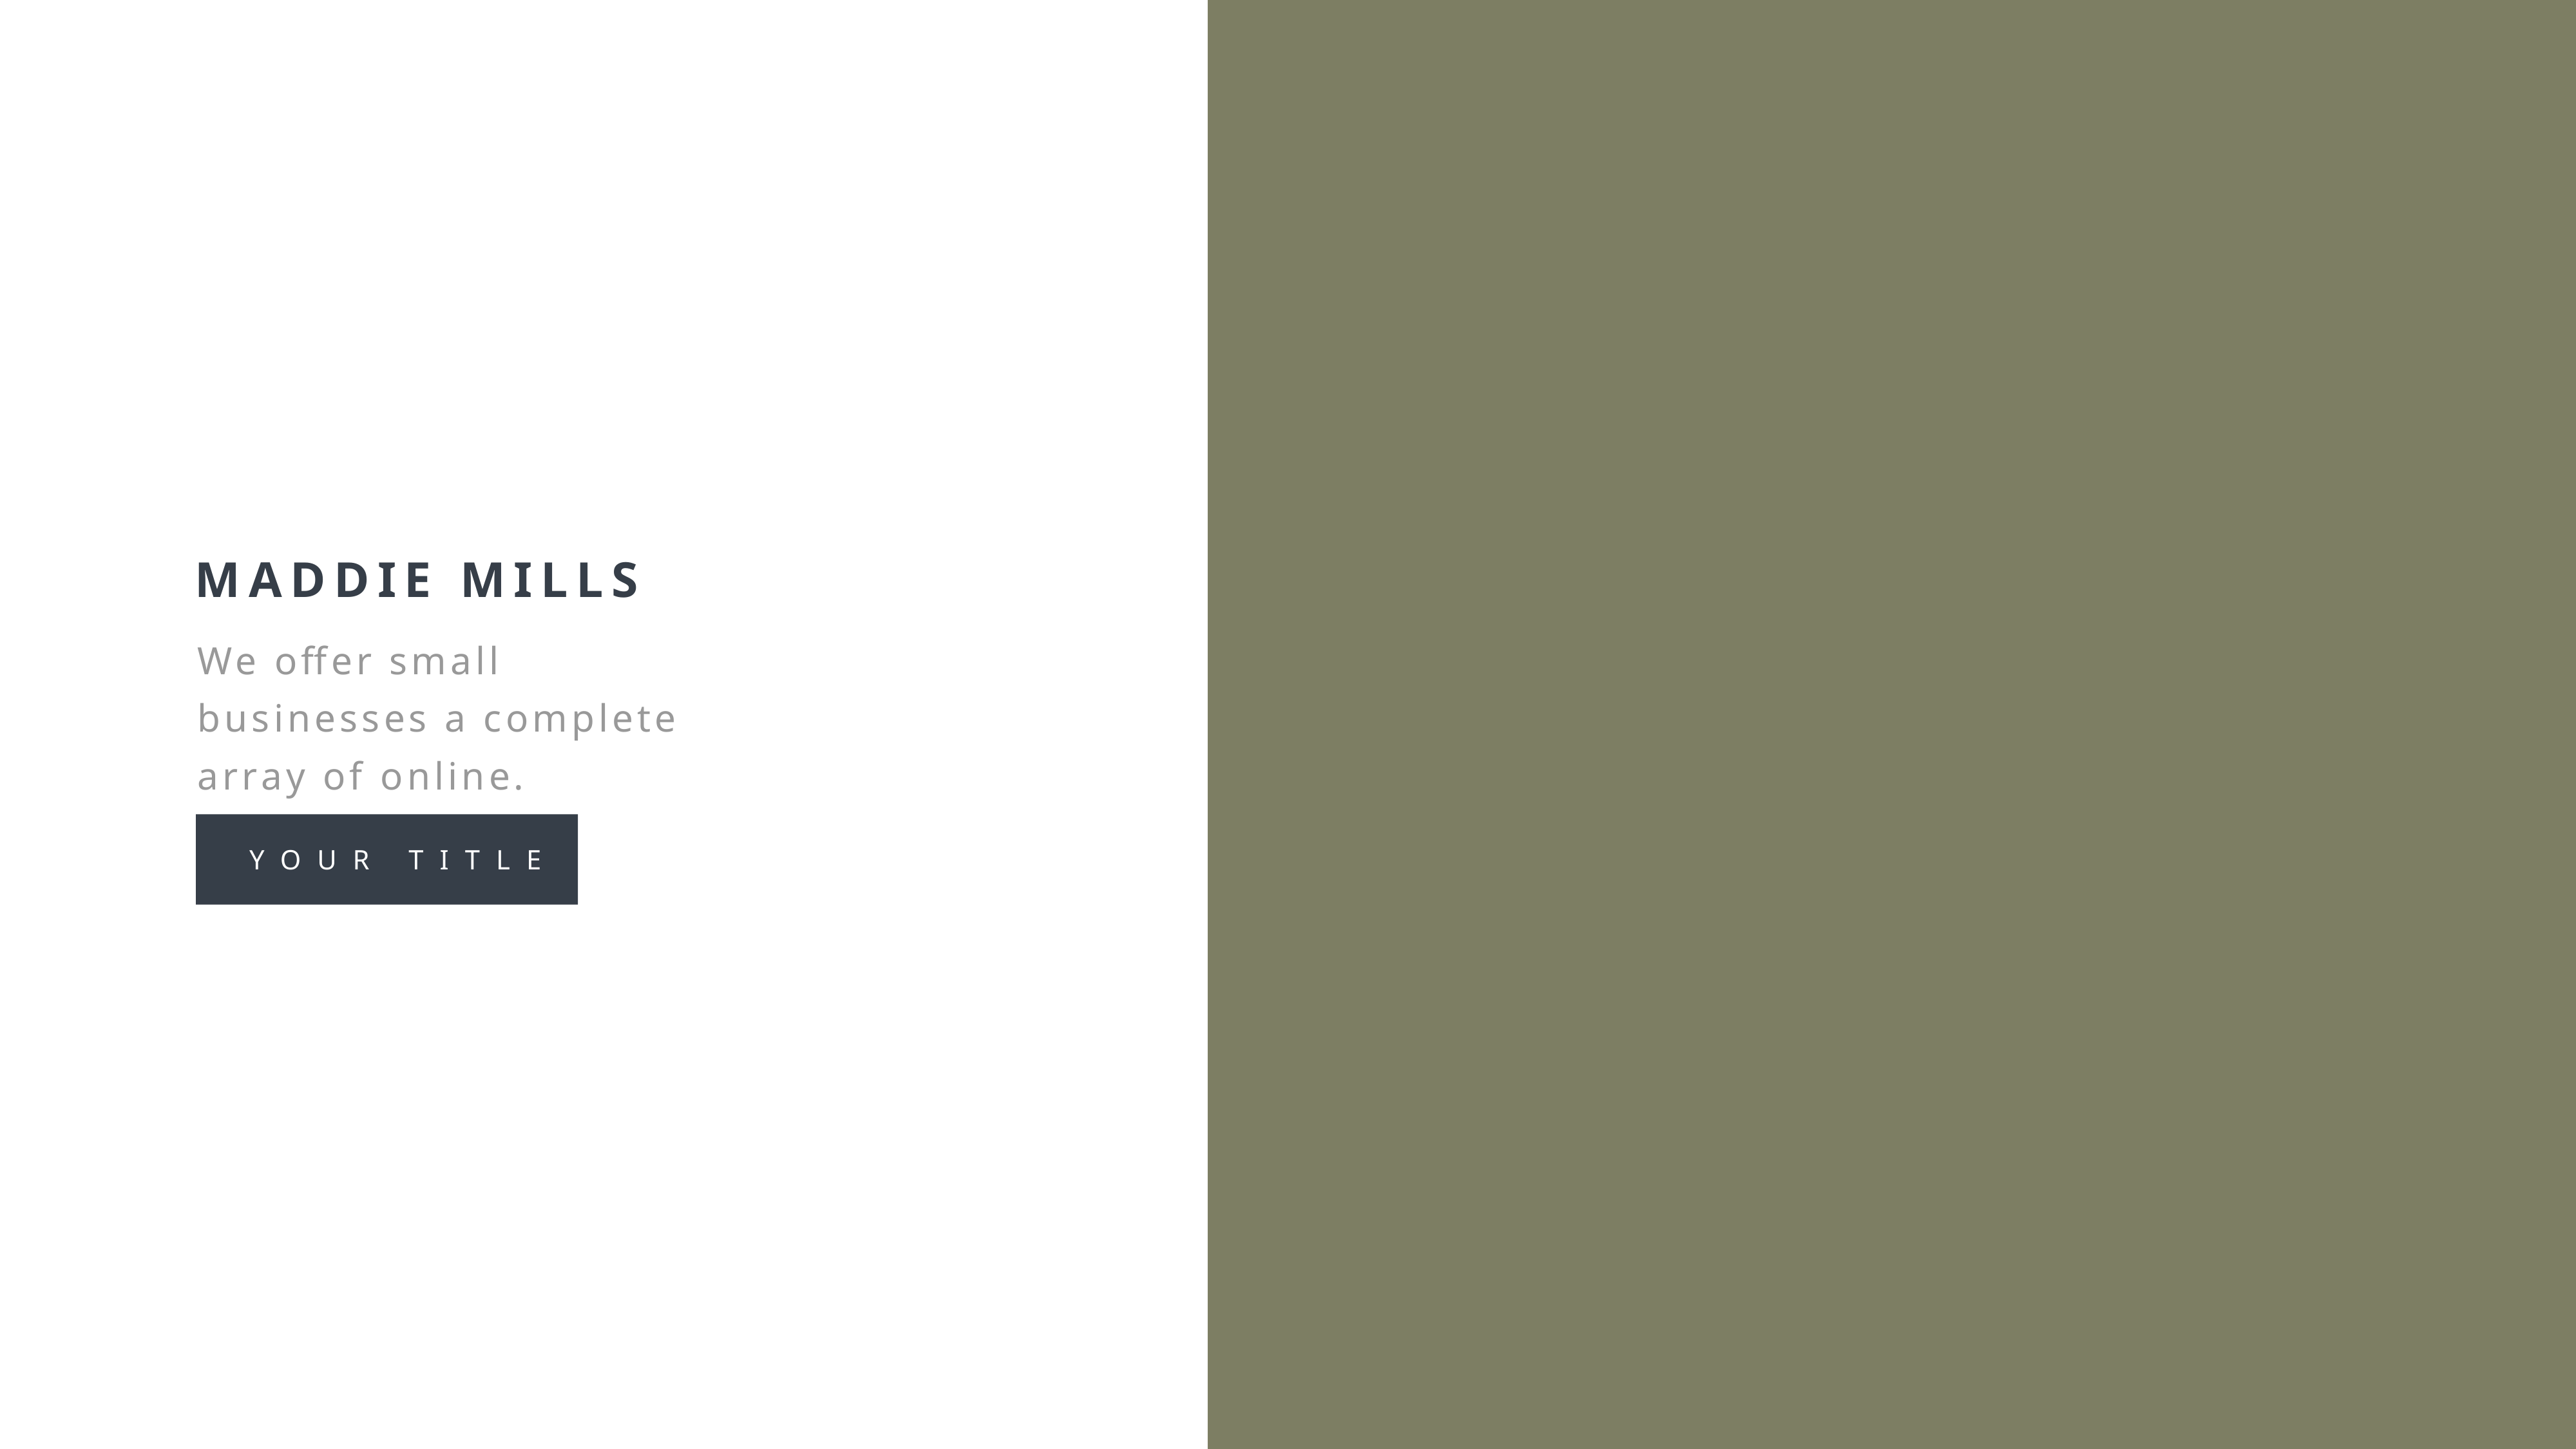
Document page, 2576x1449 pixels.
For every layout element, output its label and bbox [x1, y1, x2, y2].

picture [930, 0, 2576, 1449]
text_box [175, 544, 778, 746]
text_box [196, 814, 578, 905]
